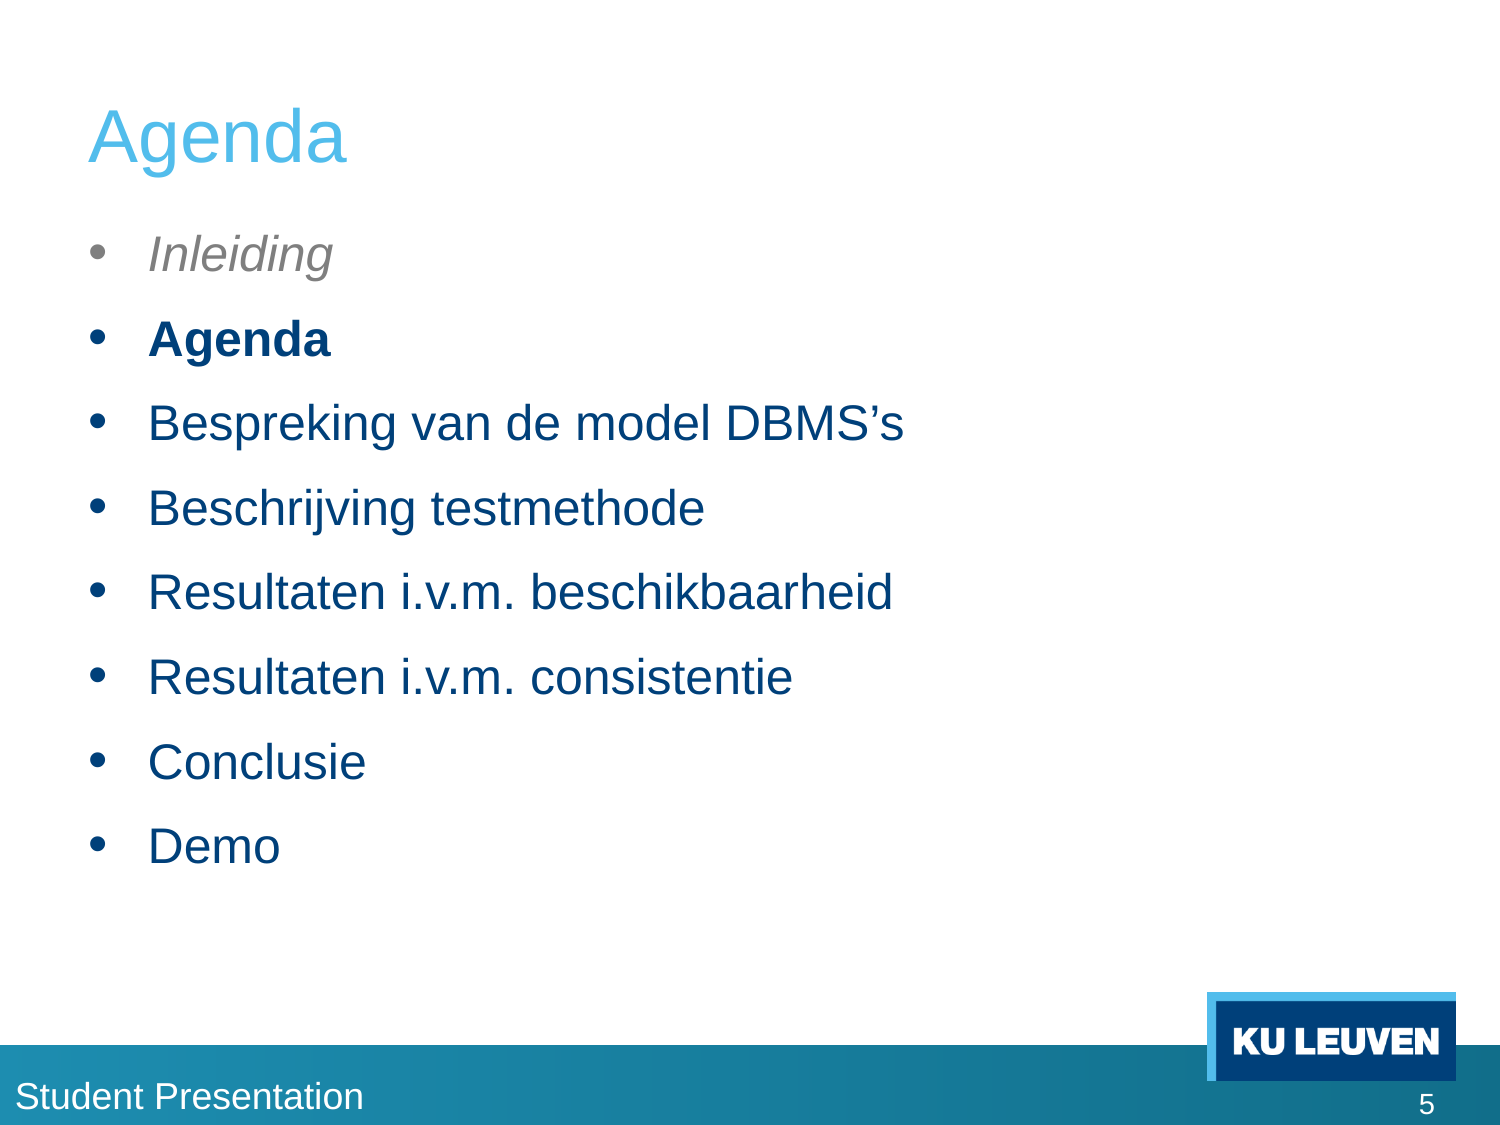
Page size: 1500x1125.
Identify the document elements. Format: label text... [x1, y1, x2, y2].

list Inleiding Agenda Bespreking van de model DBMS’s Beschrijving testmethode Resultaten i.v.m. beschikbaarheid Resultaten i.v.m. consistentie Conclusie Demo [88, 221, 1456, 948]
slide_number 5 [1281, 1085, 1436, 1120]
picture [1207, 992, 1456, 1081]
title Agenda [88, 29, 1456, 178]
